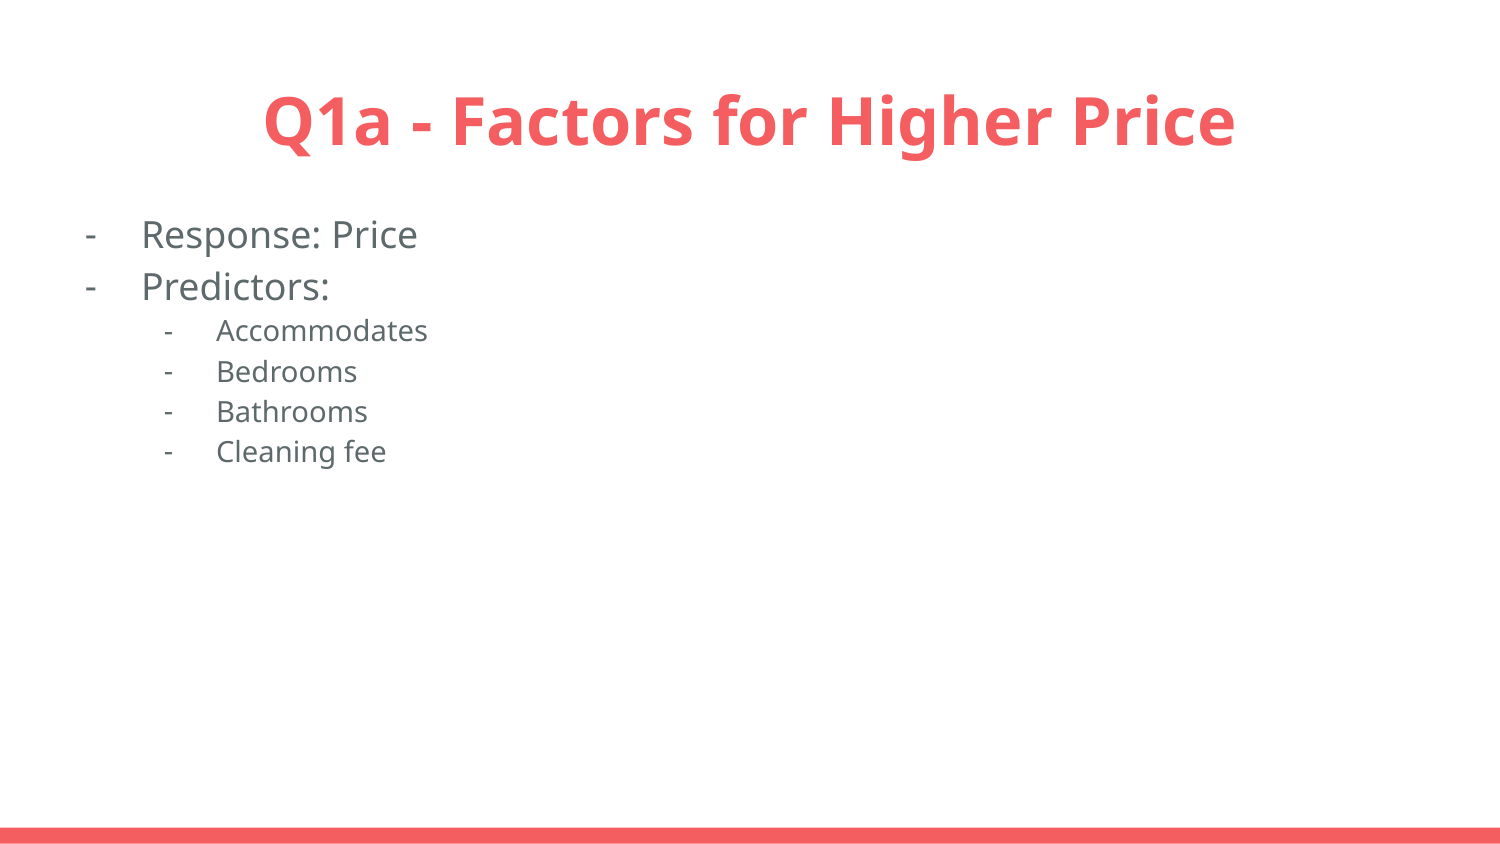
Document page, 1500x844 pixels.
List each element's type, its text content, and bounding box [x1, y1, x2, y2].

list Response: Price Predictors: Accommodates Bedrooms Bathrooms Cleaning fee [51, 189, 1449, 750]
title Q1a - Factors for Higher Price [51, 64, 1449, 167]
